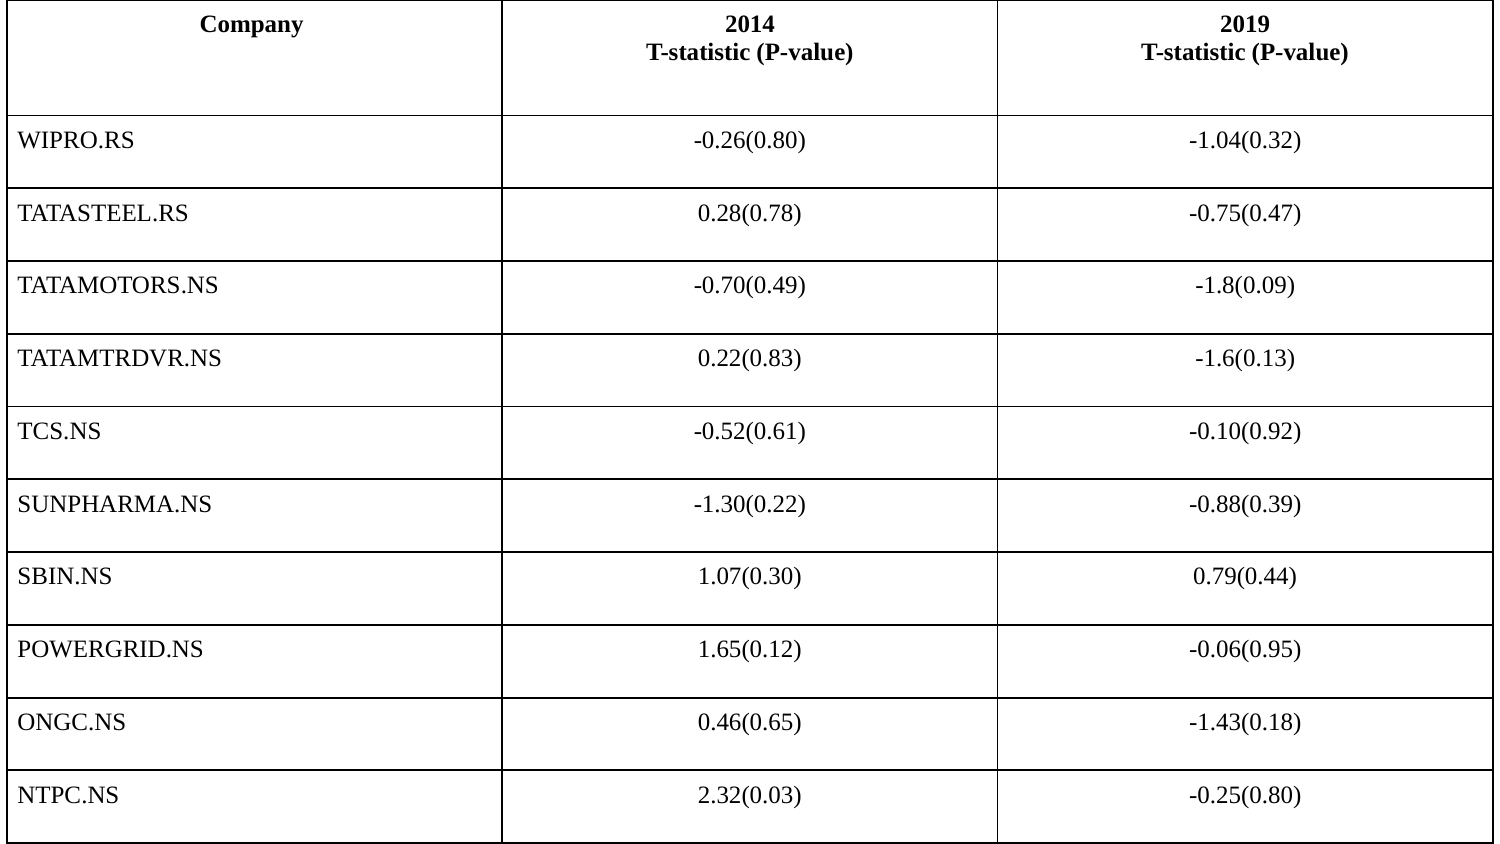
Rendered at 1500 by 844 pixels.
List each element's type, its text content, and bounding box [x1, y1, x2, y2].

table_cell -1.04(0.32) [998, 116, 1492, 187]
table_cell -1.30(0.22) [503, 480, 997, 551]
table_cell -0.70(0.49) [503, 262, 997, 333]
table_cell TATAMOTORS.NS [8, 262, 501, 333]
table_cell 0.79(0.44) [998, 553, 1492, 624]
table_cell 0.28(0.78) [503, 189, 997, 260]
table_cell -0.25(0.80) [998, 771, 1492, 842]
table_cell -1.6(0.13) [998, 335, 1492, 406]
table_cell SBIN.NS [8, 553, 501, 624]
table_cell -1.8(0.09) [998, 262, 1492, 333]
table_header 2019 T-statistic (P-value) [998, 1, 1492, 115]
table_cell 0.22(0.83) [503, 335, 997, 406]
table_cell -0.88(0.39) [998, 480, 1492, 551]
table_cell 1.65(0.12) [503, 626, 997, 697]
table_cell SUNPHARMA.NS [8, 480, 501, 551]
table_cell -0.06(0.95) [998, 626, 1492, 697]
table_cell 1.07(0.30) [503, 553, 997, 624]
table_cell ONGC.NS [8, 699, 501, 769]
table_cell -0.75(0.47) [998, 189, 1492, 260]
table_cell 0.46(0.65) [503, 699, 997, 769]
table_cell NTPC.NS [8, 771, 501, 842]
table_cell 2.32(0.03) [503, 771, 997, 842]
table_cell TATAMTRDVR.NS [8, 335, 501, 406]
table_cell POWERGRID.NS [8, 626, 501, 697]
table_cell -1.43(0.18) [998, 699, 1492, 769]
table_header Company [8, 1, 501, 115]
table_cell TCS.NS [8, 407, 501, 478]
table_cell -0.26(0.80) [503, 116, 997, 187]
table_cell -0.10(0.92) [998, 407, 1492, 478]
table_cell TATASTEEL.RS [8, 189, 501, 260]
table_header 2014 T-statistic (P-value) [503, 1, 997, 115]
table_cell WIPRO.RS [8, 116, 501, 187]
table_cell -0.52(0.61) [503, 407, 997, 478]
